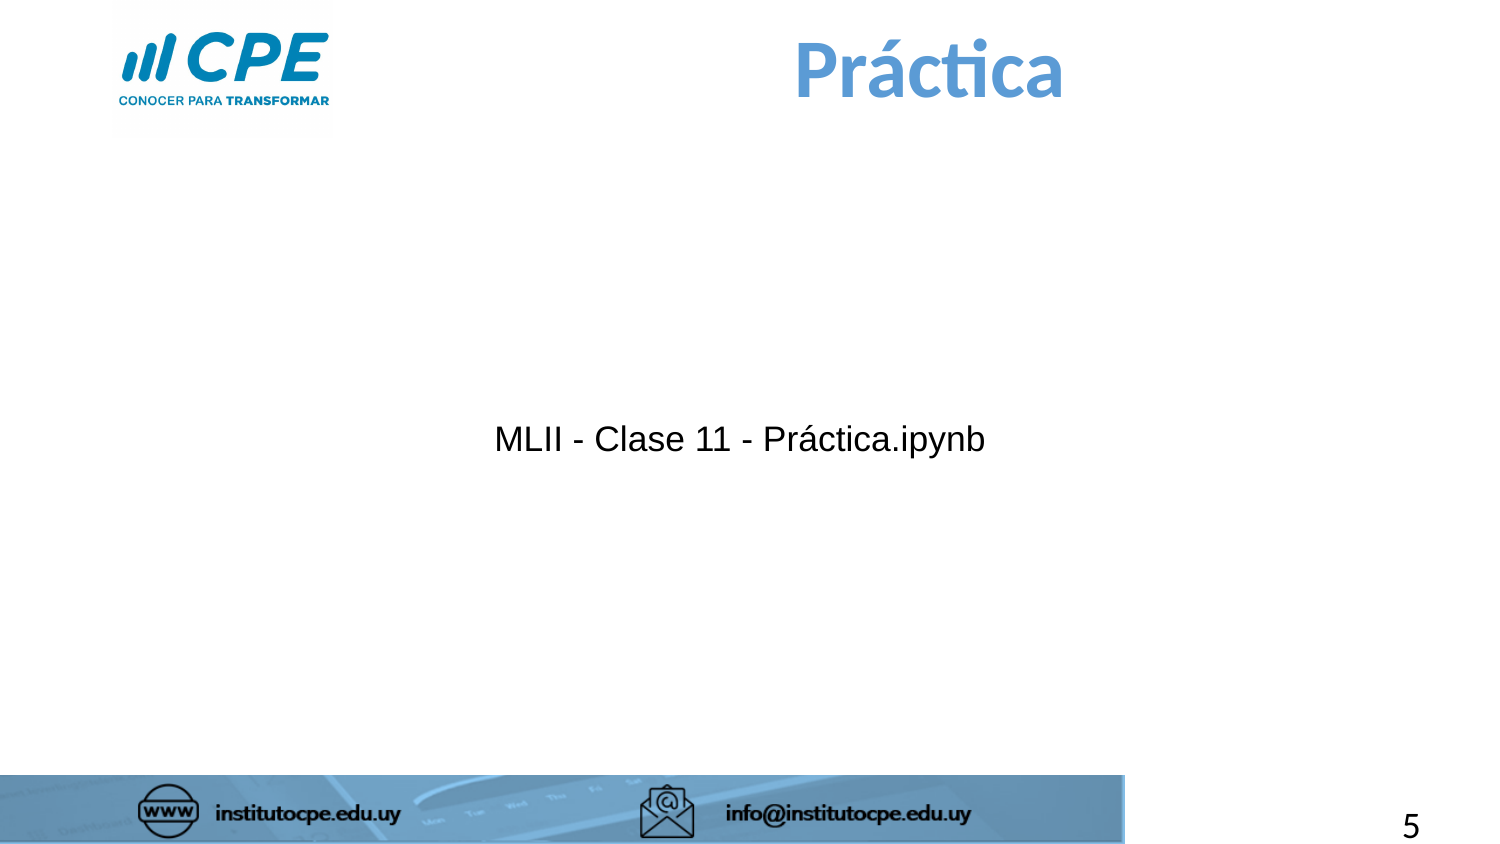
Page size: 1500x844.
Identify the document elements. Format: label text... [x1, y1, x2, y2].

text_box ‹#› [1386, 793, 1500, 826]
title Práctica [424, 29, 1437, 112]
picture [0, 775, 1126, 844]
title MLII - Clase 11 - Práctica.ipynb [54, 175, 1426, 704]
picture [112, 0, 333, 139]
